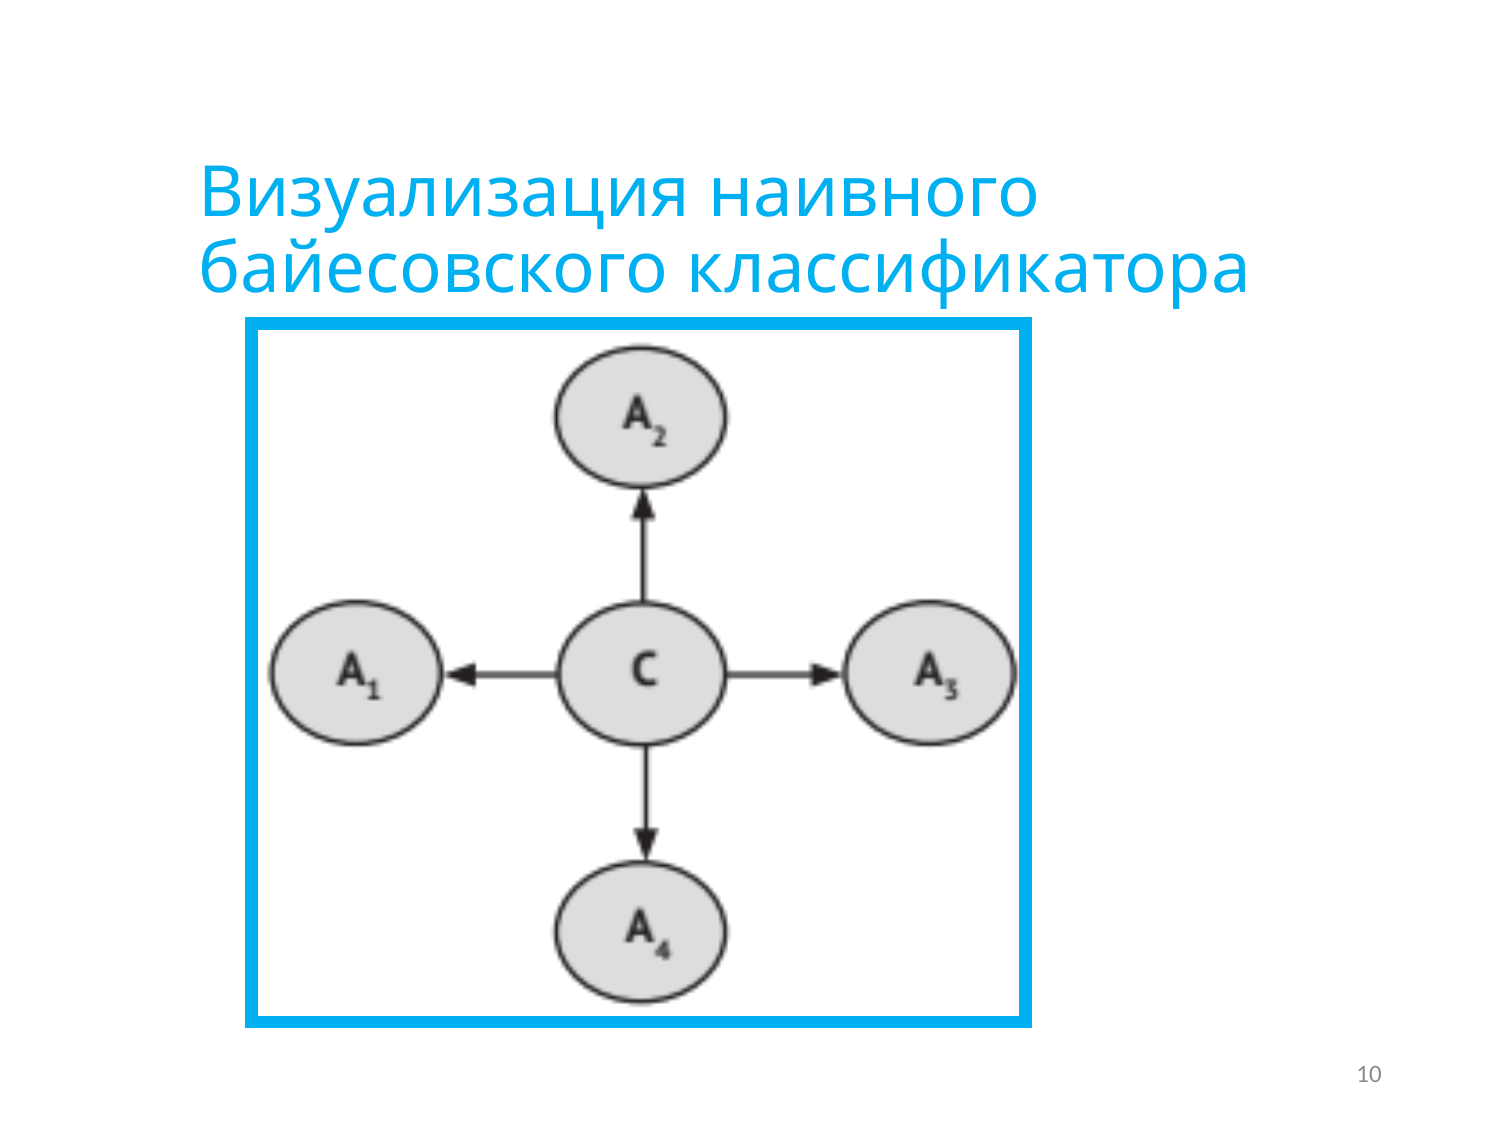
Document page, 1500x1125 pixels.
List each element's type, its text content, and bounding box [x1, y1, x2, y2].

picture [259, 331, 1018, 1015]
title Визуализация наивного байесовского классификатора [183, 123, 1317, 341]
slide_number 10 [1059, 1042, 1397, 1103]
